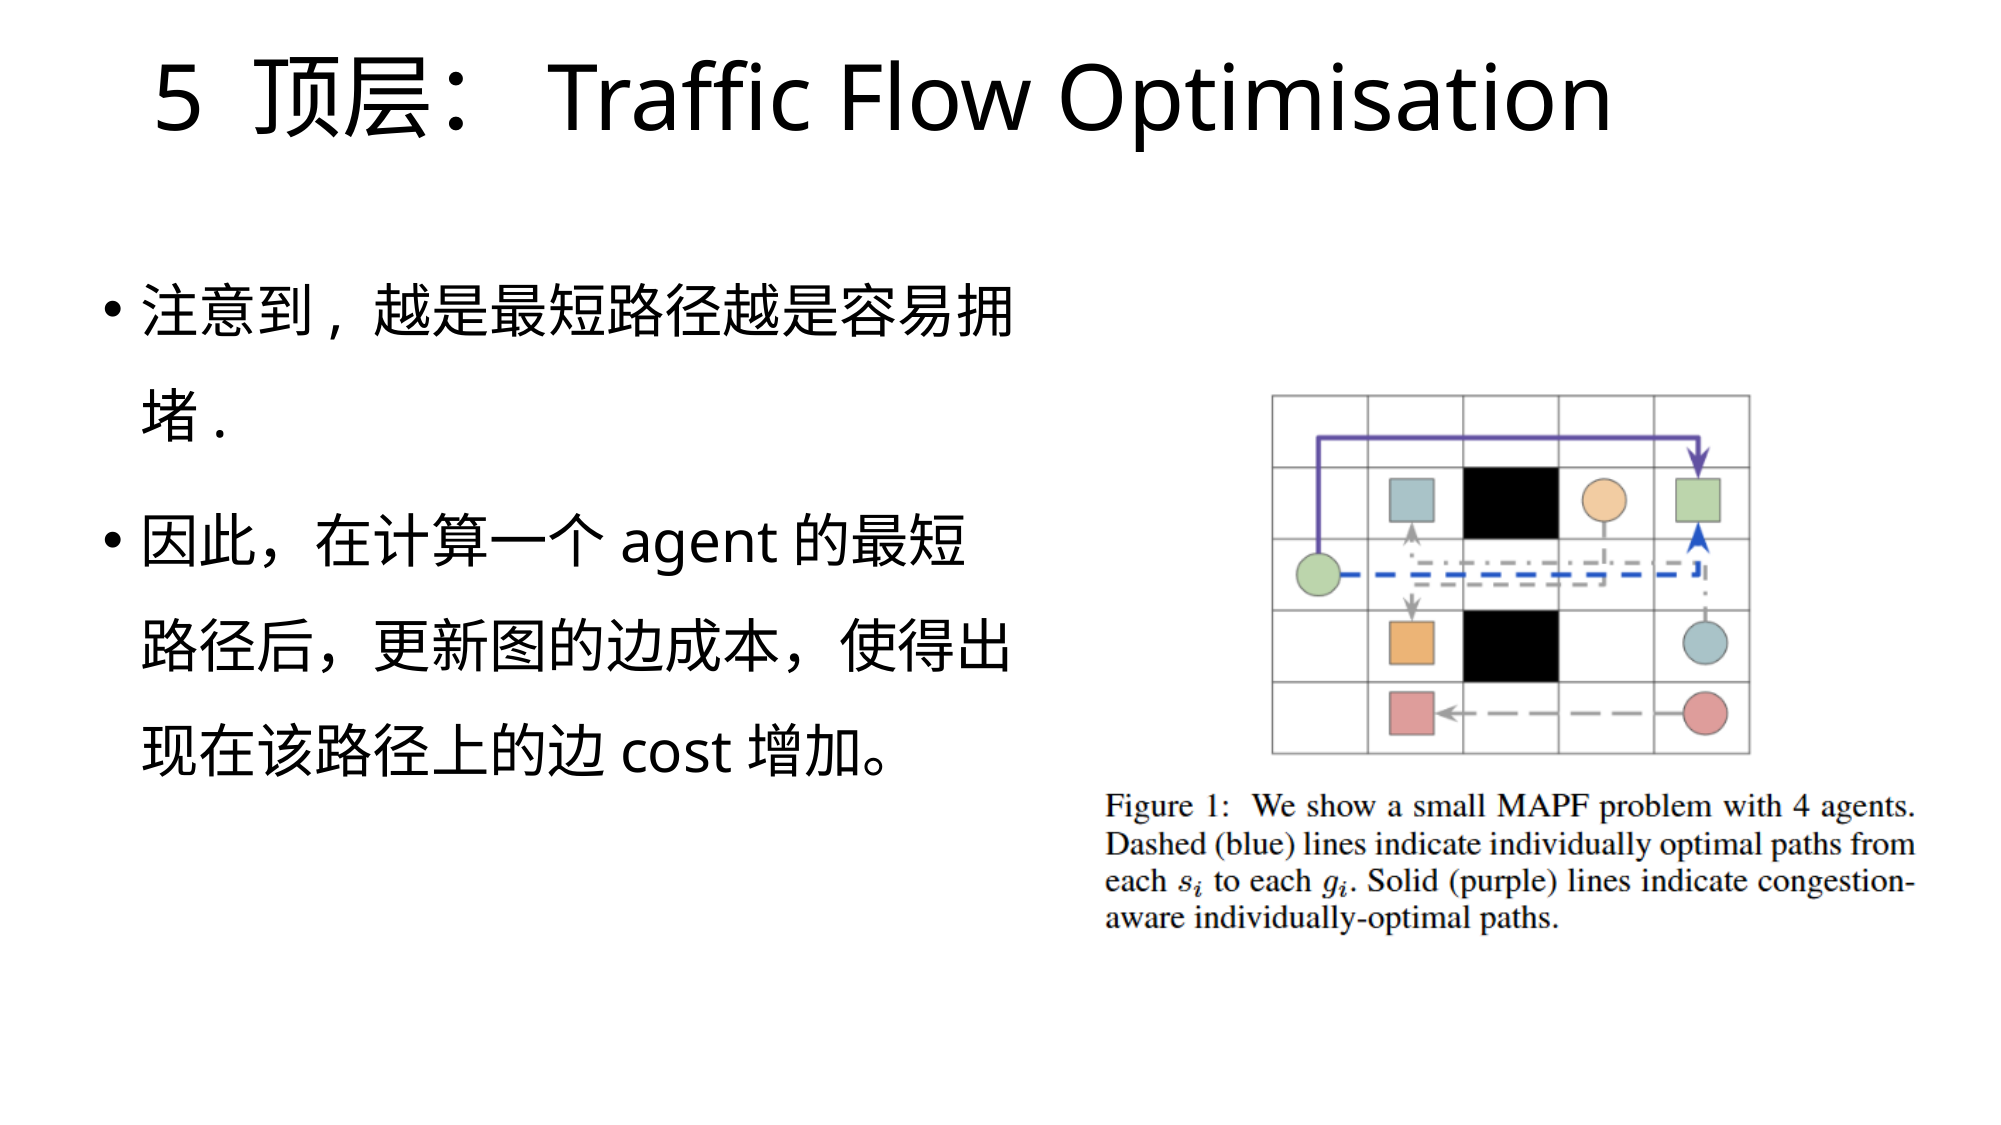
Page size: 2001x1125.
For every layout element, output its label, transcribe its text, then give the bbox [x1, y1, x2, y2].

title 5 顶层：Traffic Flow Optimisation [137, 0, 1863, 203]
list 注意到, 越是最短路径越是容易拥堵. 因此，在计算一个agent的最短路径后，更新图的边成本，使得出现在该路径上的边cost增加。 [87, 231, 1039, 1014]
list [1087, 358, 1938, 955]
